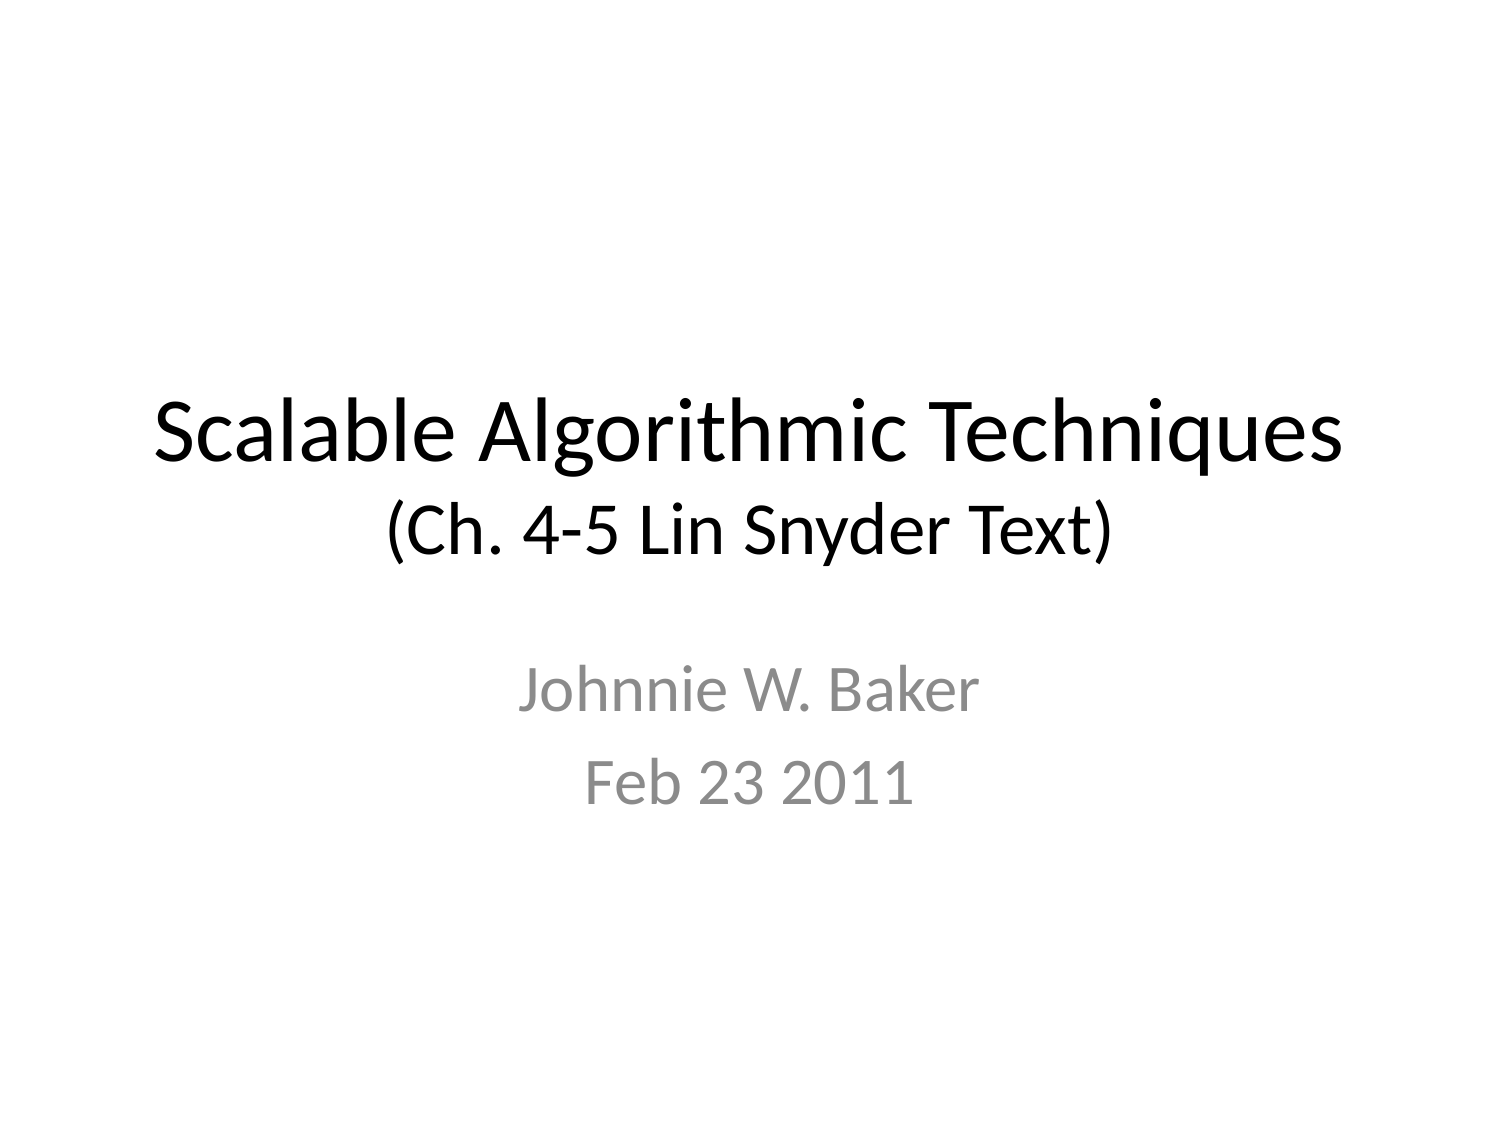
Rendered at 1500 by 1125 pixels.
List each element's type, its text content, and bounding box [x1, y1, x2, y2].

subtitle Johnnie W. Baker Feb 23 2011 [225, 637, 1275, 925]
title Scalable Algorithmic Techniques (Ch. 4-5 Lin Snyder Text) [112, 349, 1388, 591]
